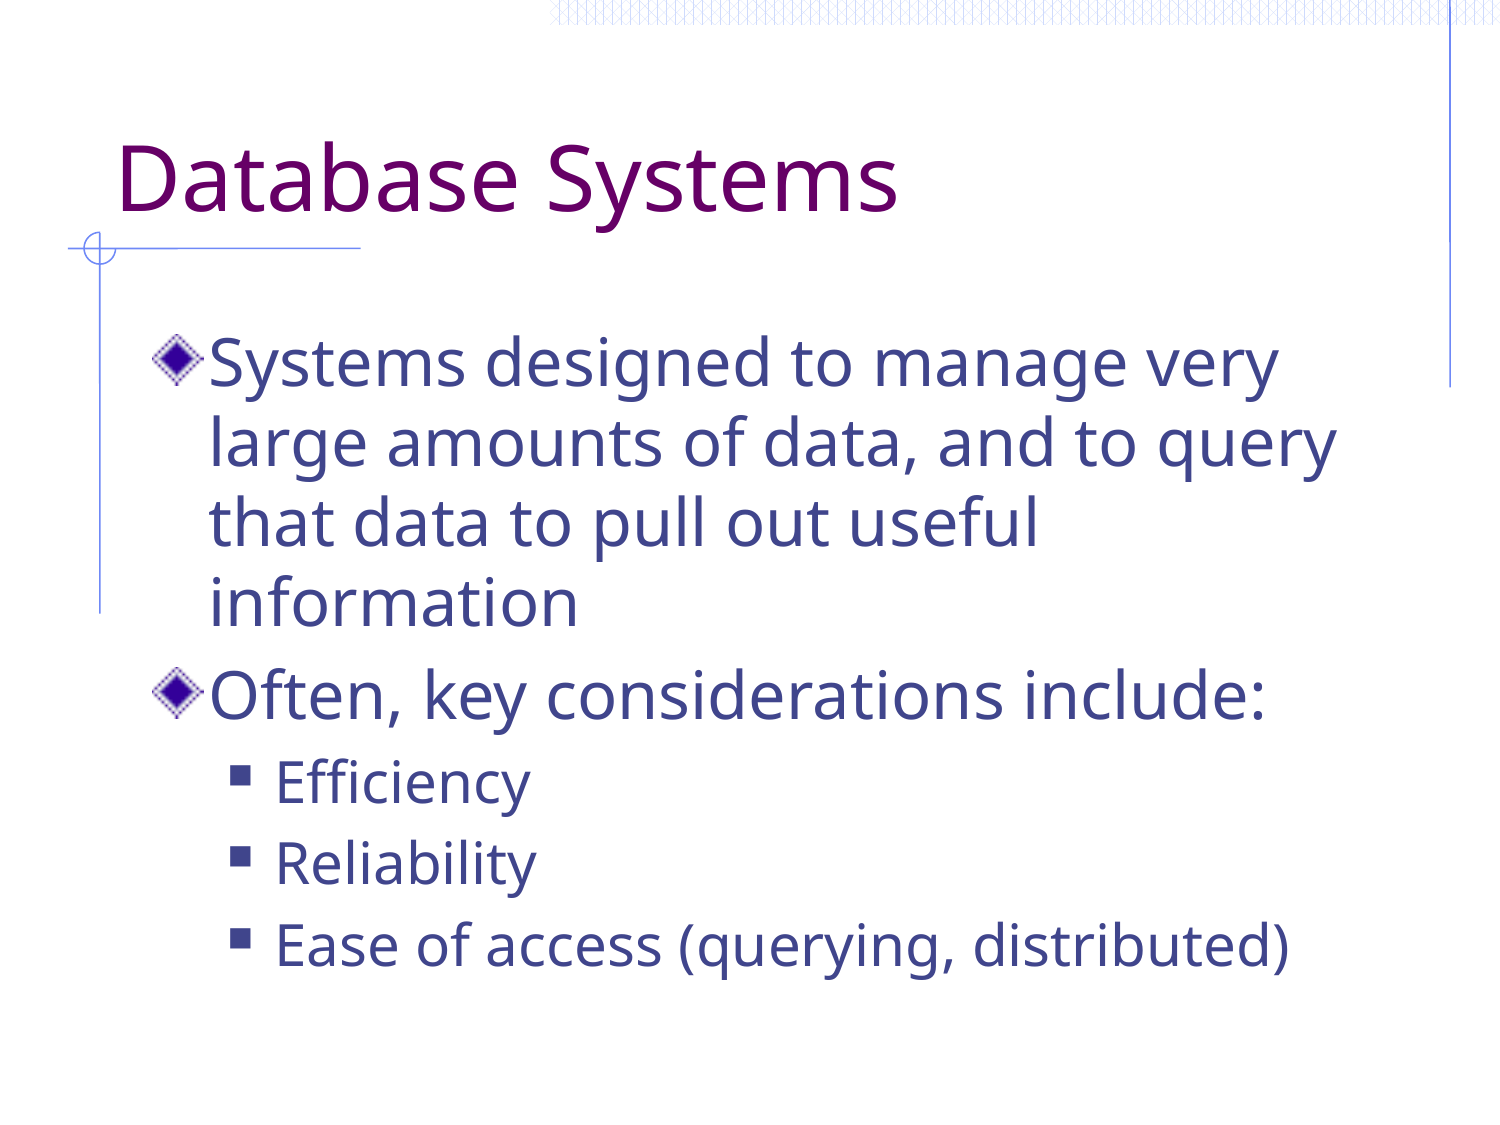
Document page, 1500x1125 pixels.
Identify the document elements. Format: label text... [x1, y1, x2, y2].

picture [152, 334, 204, 386]
picture [152, 667, 204, 719]
title Database Systems [99, 50, 1375, 238]
list Systems designed to manage very large amounts of data, and to query that data to pull out useful information Often, key considerations include: Efficiency Reliability Ease of access (querying, distributed) [137, 312, 1413, 988]
